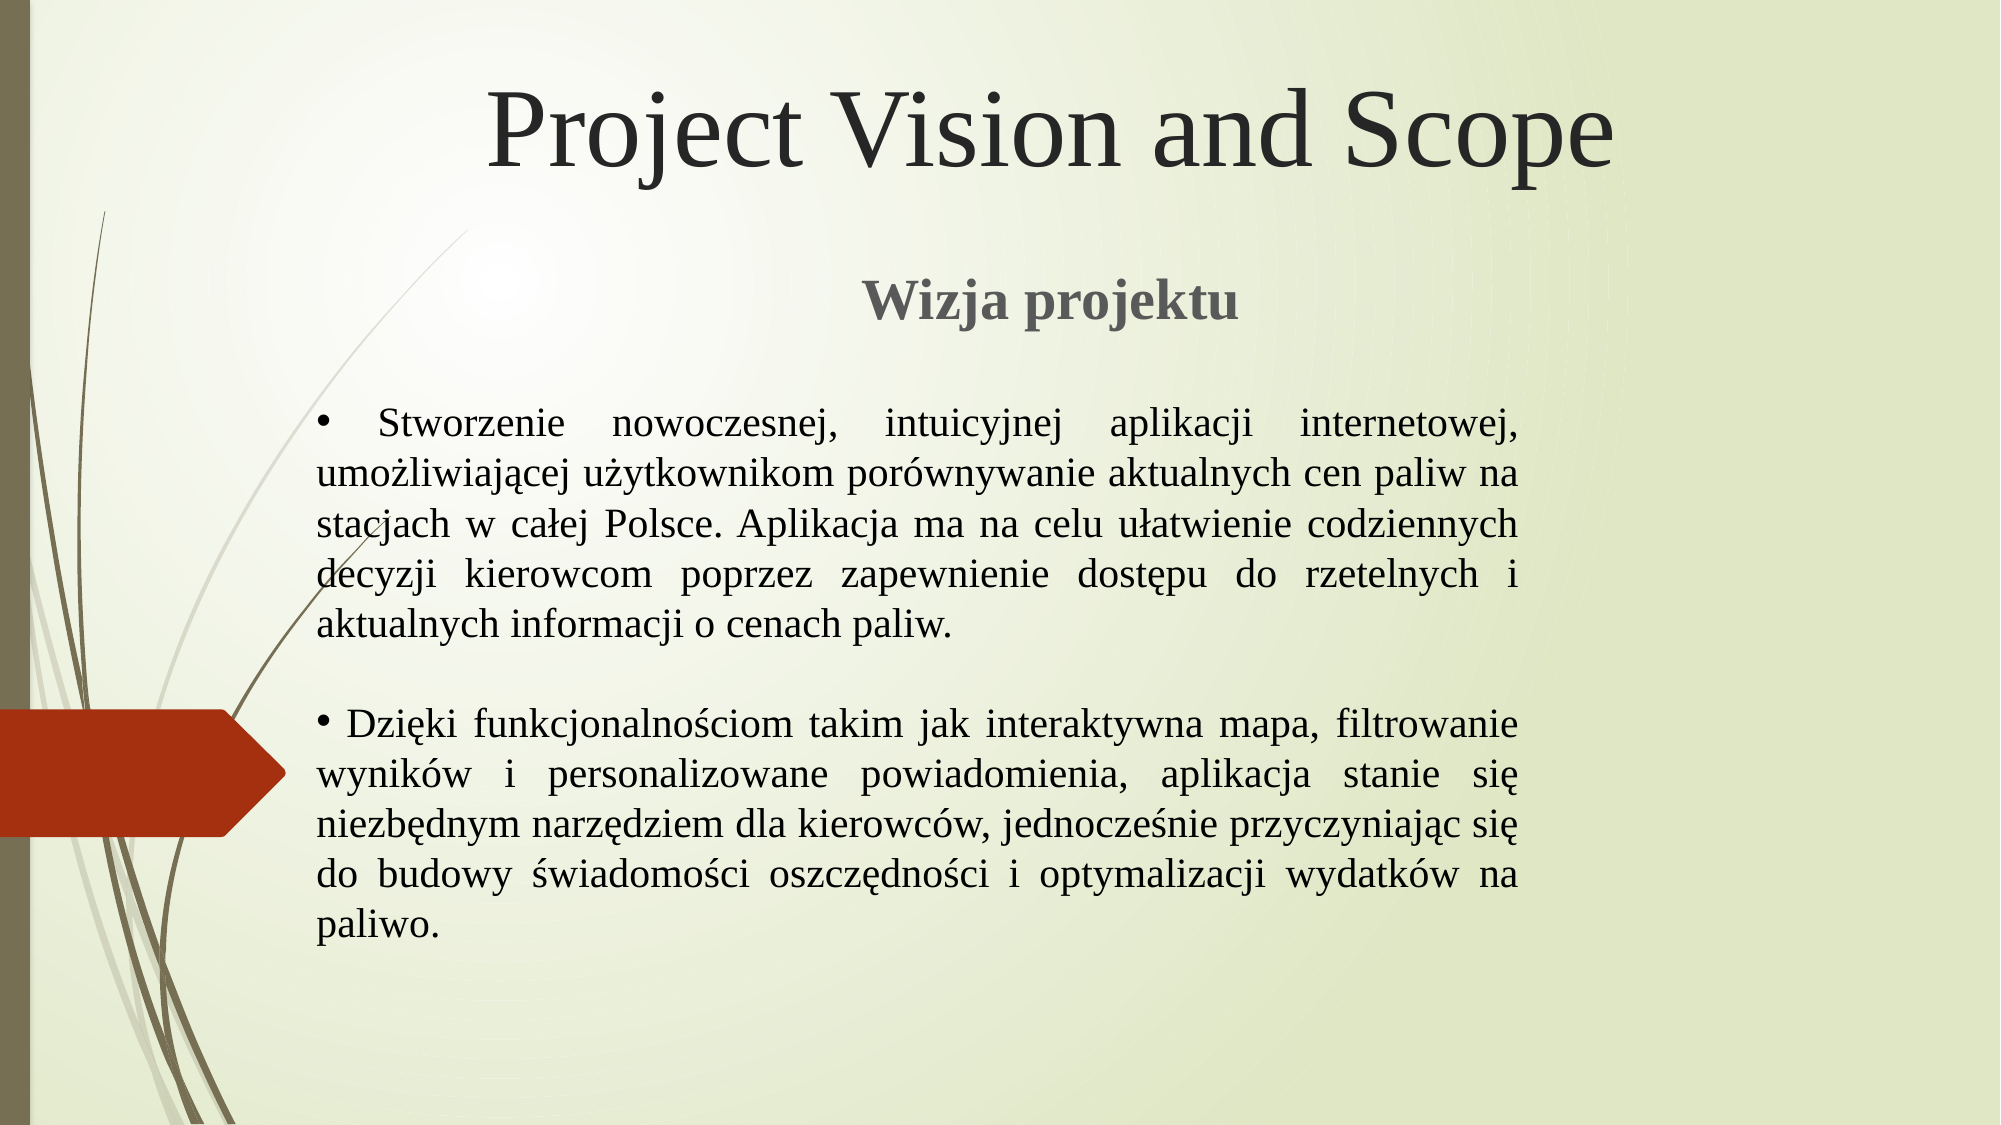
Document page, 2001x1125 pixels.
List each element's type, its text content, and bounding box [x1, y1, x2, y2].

title Project Vision and Scope [301, 38, 1802, 197]
text_box Stworzenie nowoczesnej, intuicyjnej aplikacji internetowej, umożliwiającej użytkownikom porównywanie aktualnych cen paliw na stacjach w całej Polsce. Aplikacja ma na celu ułatwienie codziennych decyzji kierowcom poprzez zapewnienie dostępu do rzetelnych i aktualnych informacji o cenach paliw. Dzięki funkcjonalnościom takim jak interaktywna mapa, filtrowanie wyników i personalizowane powiadomienia, aplikacja stanie się niezbędnym narzędziem dla kierowców, jednocześnie przyczyniając się do budowy świadomości oszczędności i optymalizacji wydatków na paliwo. [301, 387, 1535, 1003]
subtitle Wizja projektu [193, 254, 1910, 411]
